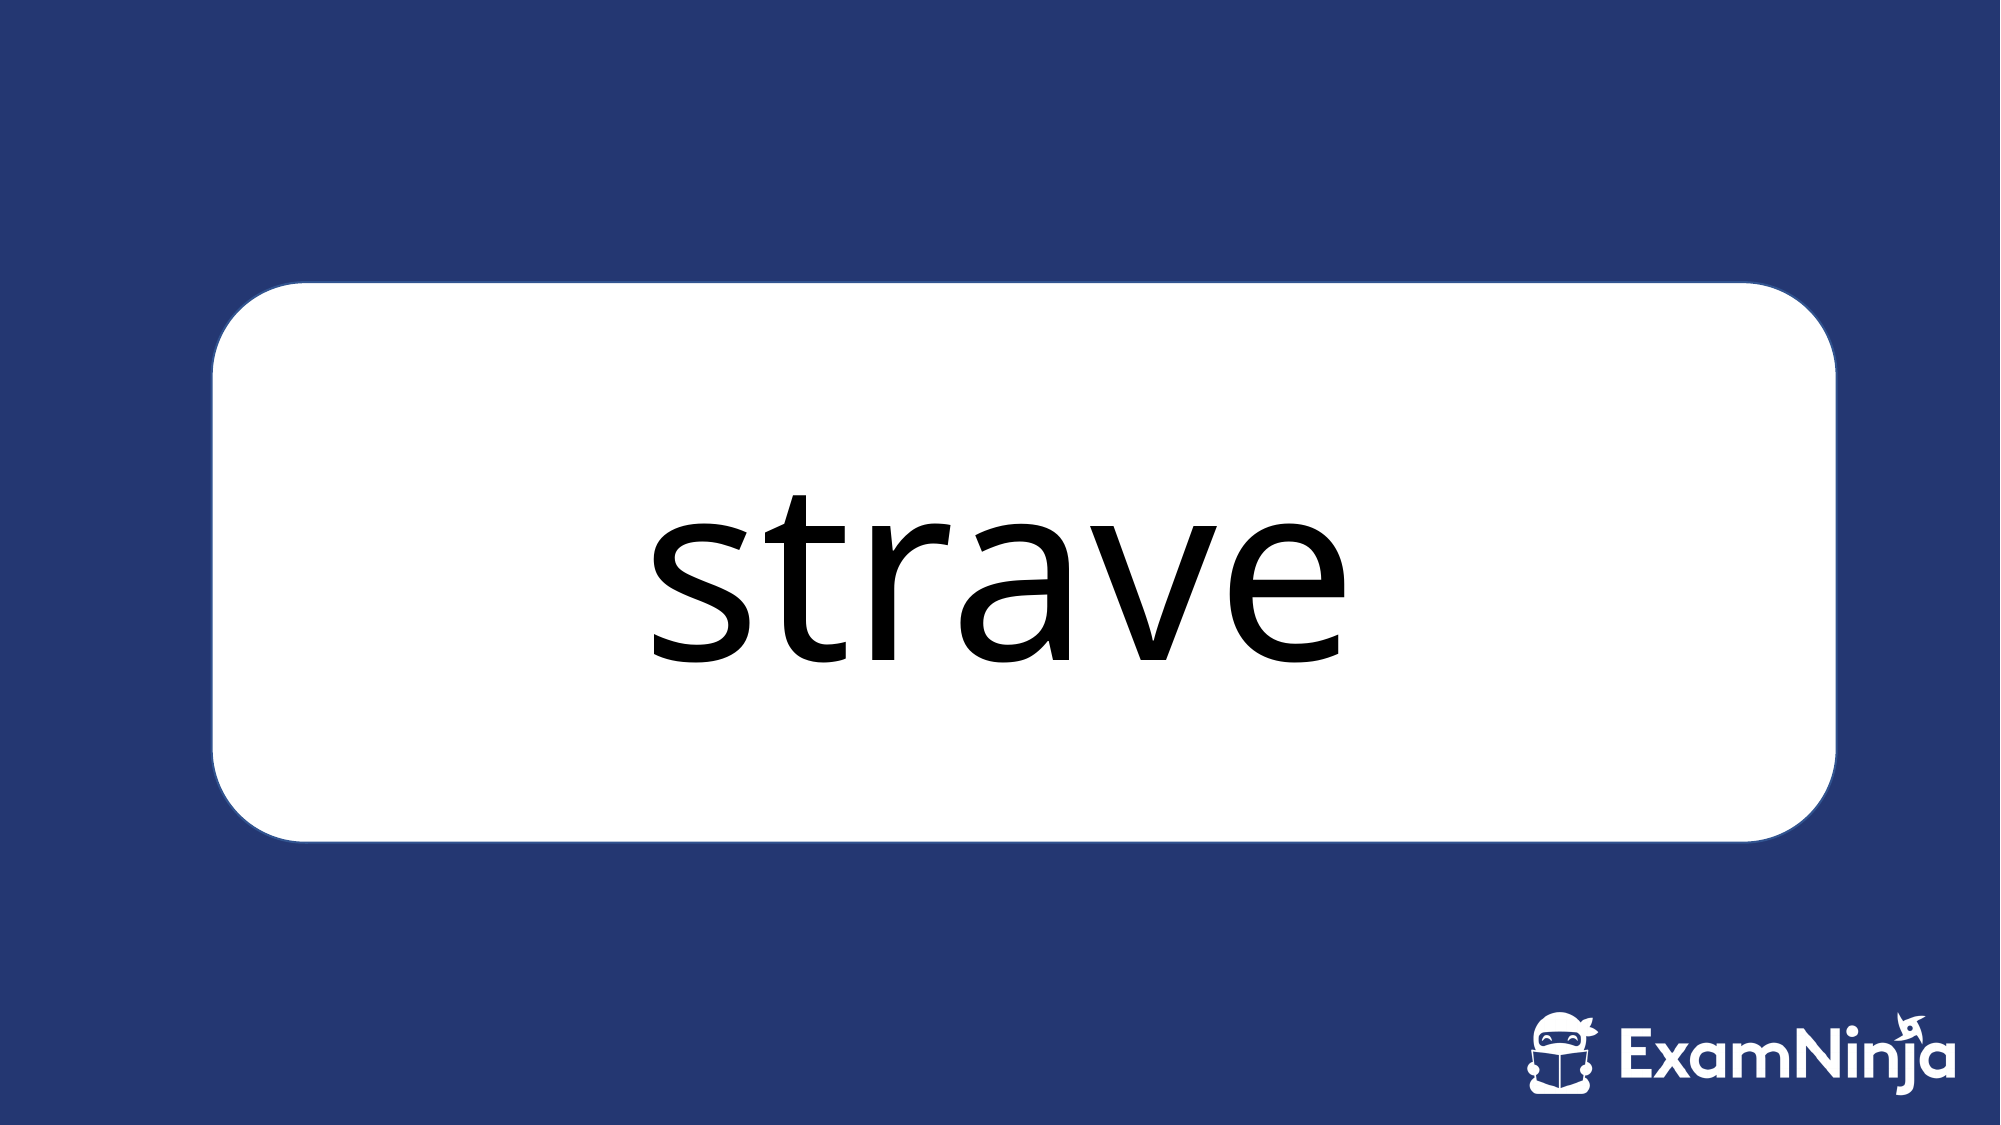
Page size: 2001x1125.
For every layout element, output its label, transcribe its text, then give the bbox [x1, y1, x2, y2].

text_box strave [143, 403, 1857, 719]
picture [1501, 1003, 1979, 1102]
text_box [210, 281, 1838, 403]
text_box [210, 719, 1838, 844]
